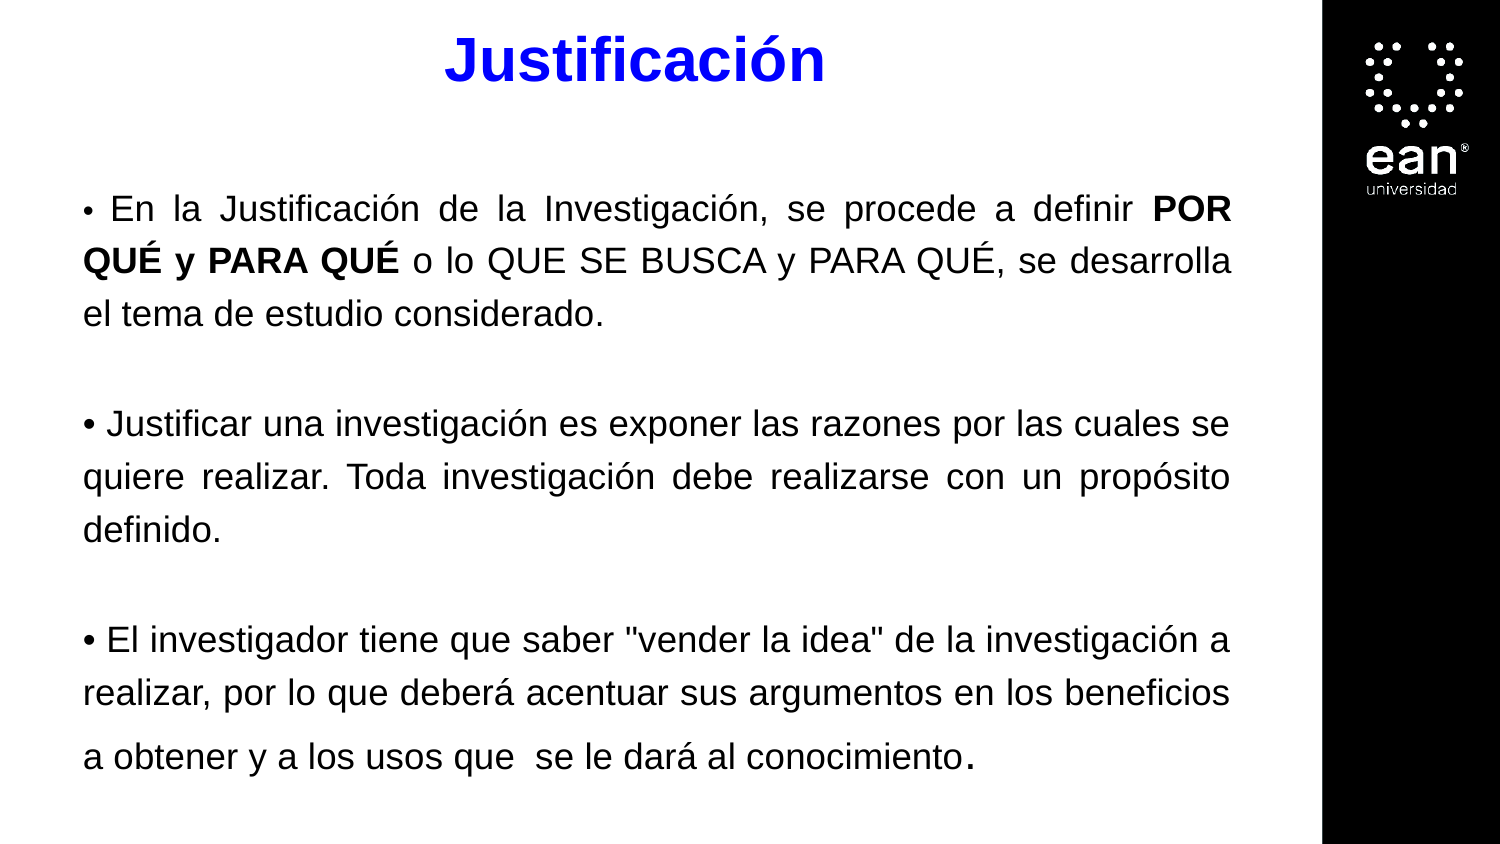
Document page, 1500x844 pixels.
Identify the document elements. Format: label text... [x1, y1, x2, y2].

text_box Justificación [120, 11, 1152, 100]
list • En la Justificación de la Investigación, se procede a definir POR QUÉ y PARA QUÉ o lo QUE SE BUSCA y PARA QUÉ, se desarrolla el tema de estudio considerado. • Justificar una investigación es exponer las razones por las cuales se quiere realizar. Toda investigación debe realizarse con un propósito definido. • El investigador tiene que saber "vender la idea" de la investigación a realizar, por lo que deberá acentuar sus argumentos en los beneficios a obtener y a los usos que se le dará al conocimiento. [59, 168, 1248, 800]
picture [0, 0, 1500, 844]
